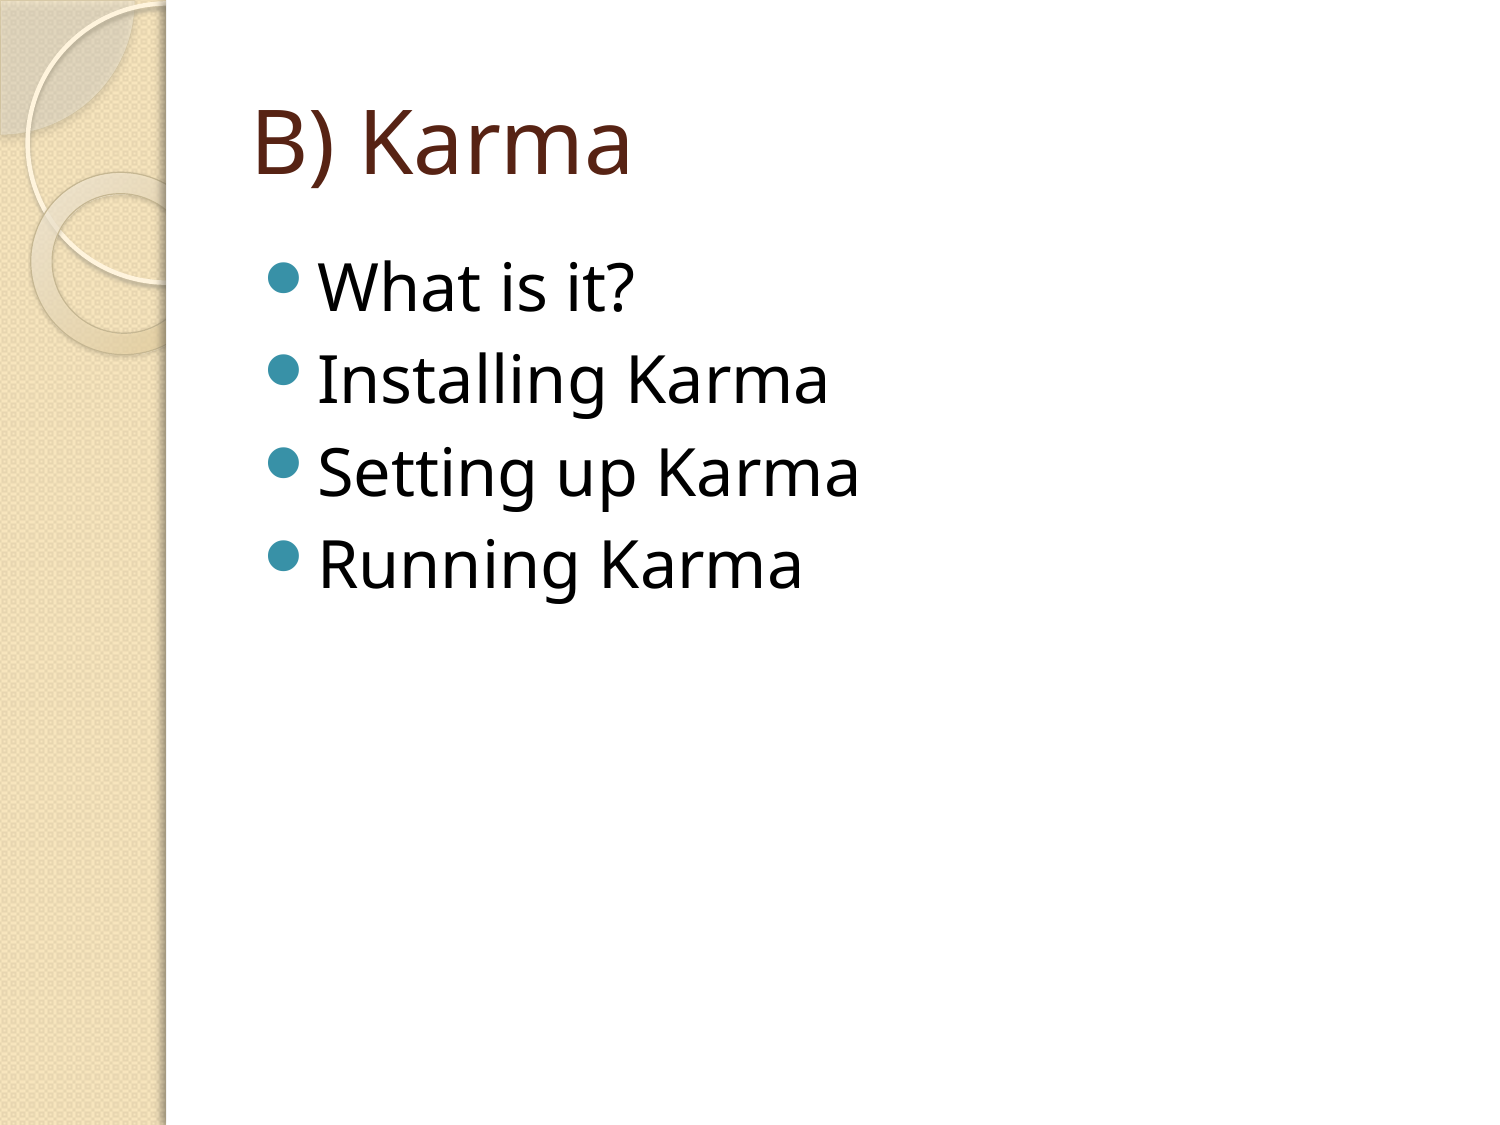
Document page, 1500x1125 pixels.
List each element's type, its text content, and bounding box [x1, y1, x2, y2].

title B) Karma [235, 45, 1466, 233]
list What is it? Installing Karma Setting up Karma Running Karma [235, 237, 1466, 1025]
